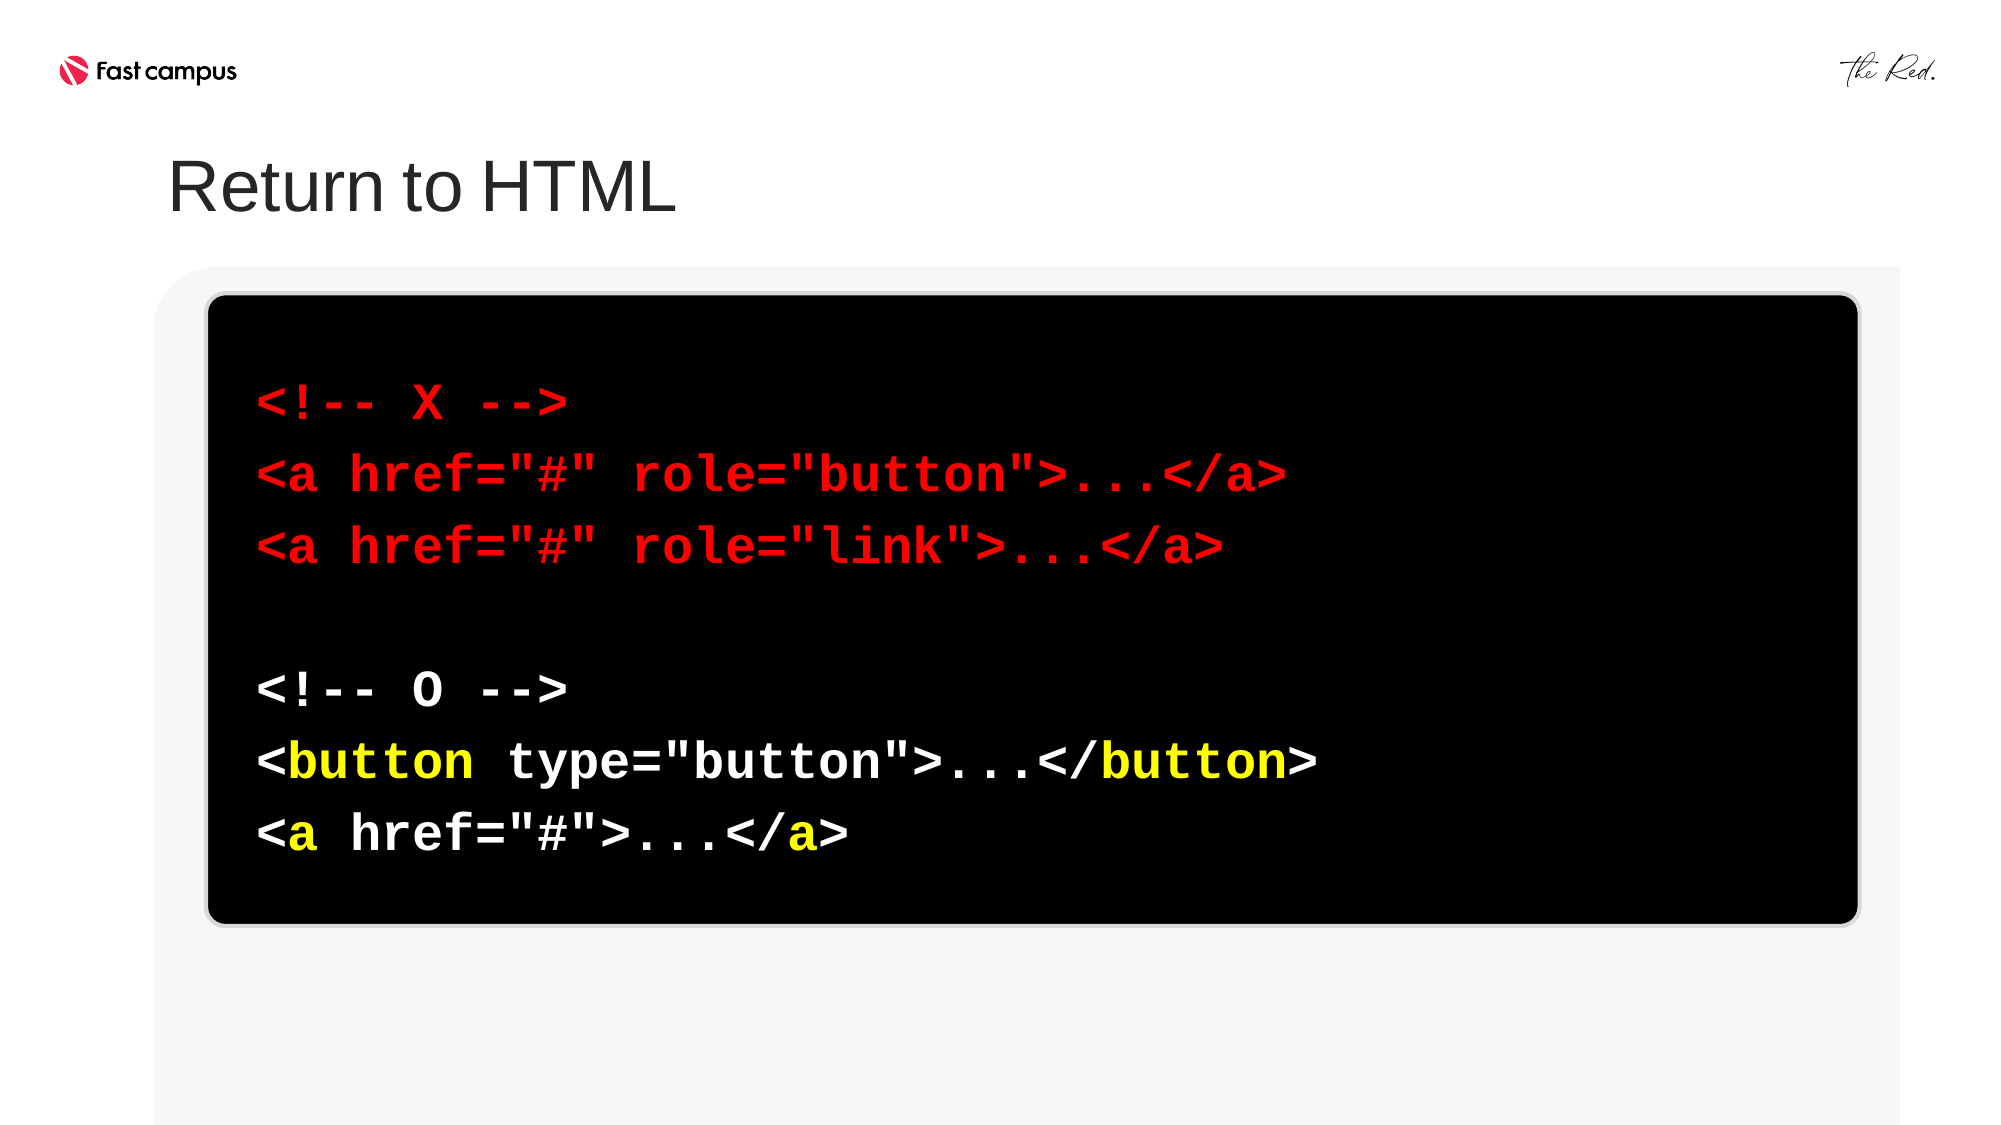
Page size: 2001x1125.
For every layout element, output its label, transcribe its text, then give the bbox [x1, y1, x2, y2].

text_box <!-- X --> <a href="#" role="button">...</a> <a href="#" role="link">...</a> <!-- O --> <button type="button">...</button> <a href="#">...</a> [205, 293, 1860, 927]
picture [1840, 52, 1935, 87]
picture [57, 53, 239, 88]
list Return to HTML [153, 131, 2000, 232]
